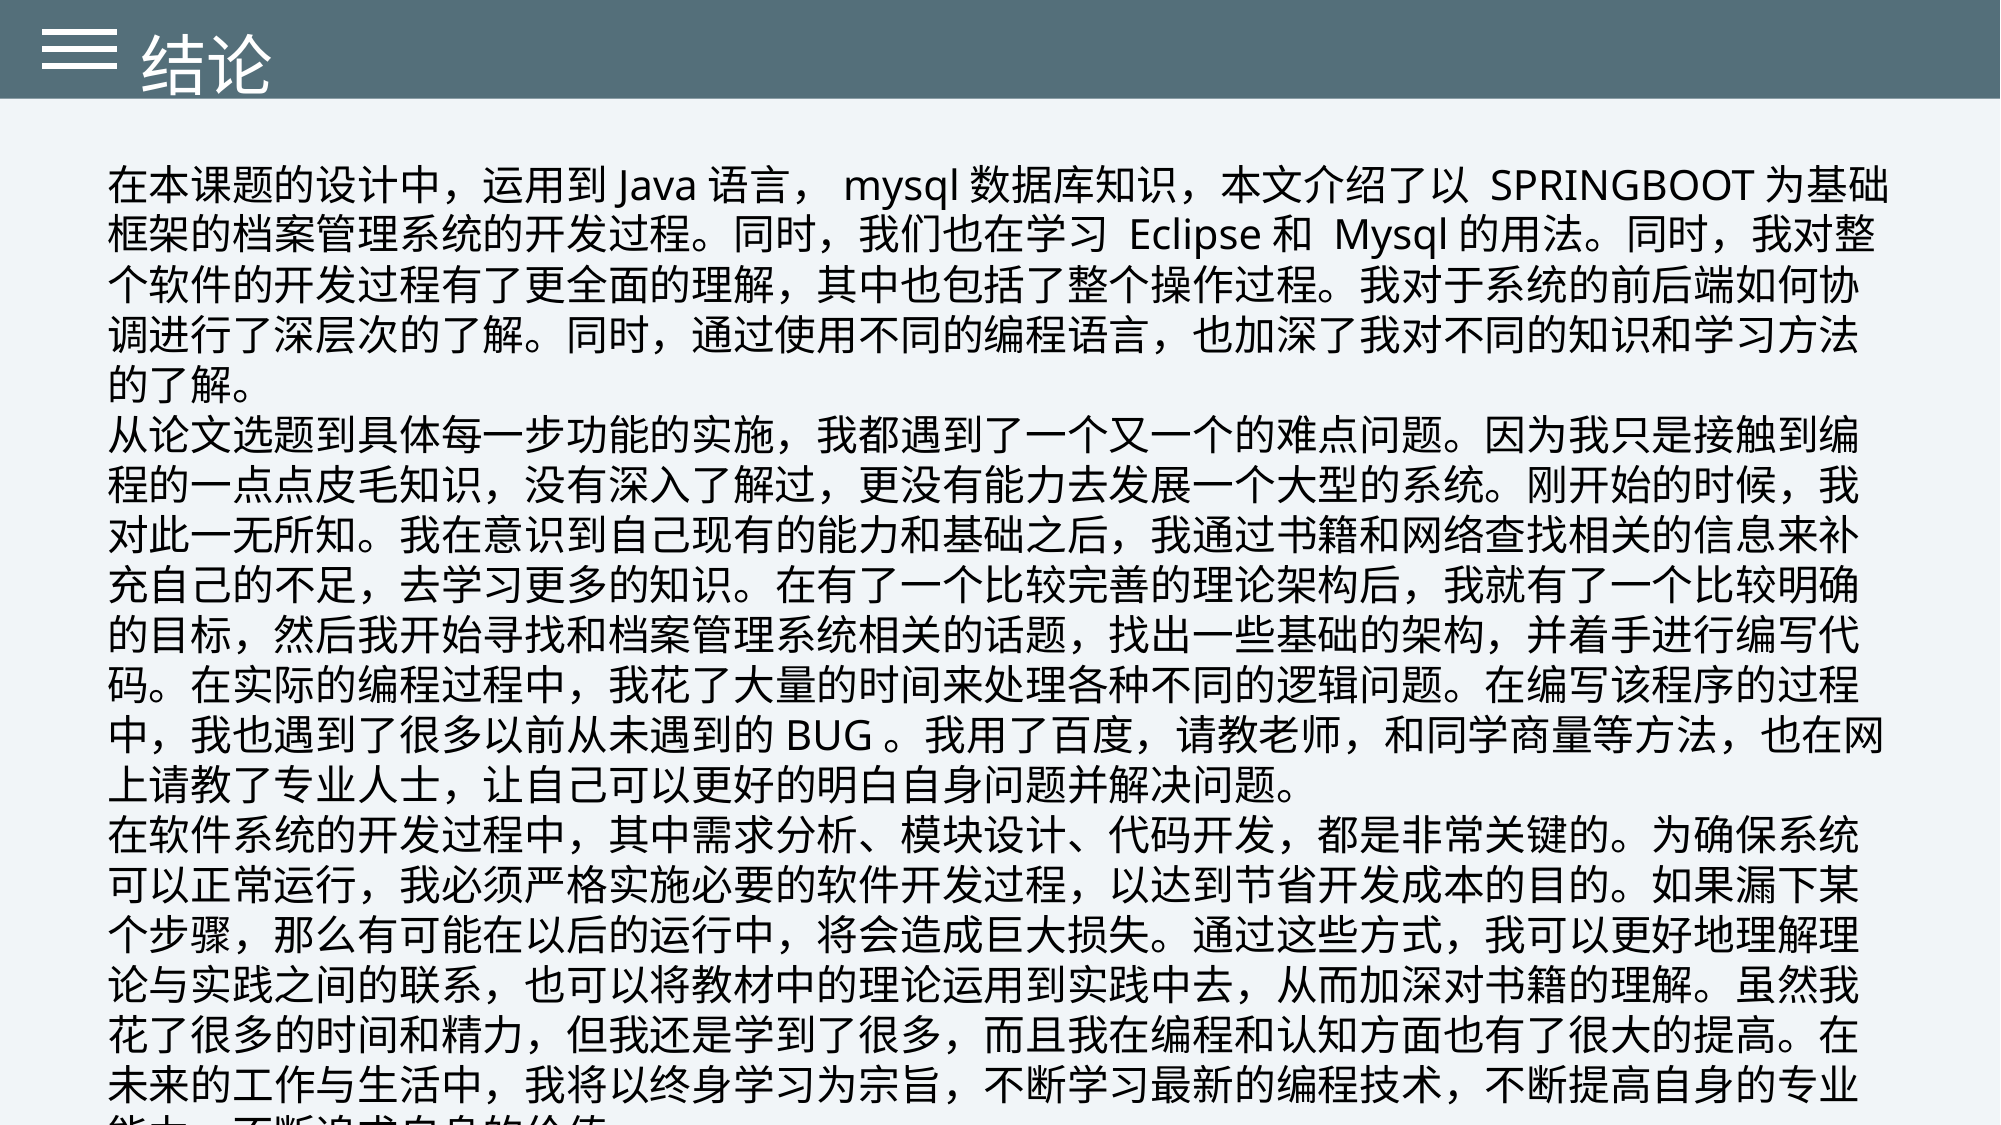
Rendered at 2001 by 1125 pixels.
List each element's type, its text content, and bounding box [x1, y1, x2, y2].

text_box 结论 [125, 16, 687, 112]
text_box [0, 0, 2000, 100]
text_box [42, 32, 118, 67]
text_box 在本课题的设计中，运用到Java语言，mysql数据库知识，本文介绍了以 SPRINGBOOT为基础框架的档案管理系统的开发过程。同时，我们也在学习 Eclipse和 Mysql的用法。同时，我对整个软件的开发过程有了更全面的理解，其中也包括了整个操作过程。我对于系统的前后端如何协调进行了深层次的了解。同时，通过使用不同的编程语言，也加深了我对不同的知识和学习方法的了解。 从论文选题到具体每一步功能的实施，我都遇到了一个又一个的难点问题。因为我只是接触到编程的一点点皮毛知识，没有深入了解过，更没有能力去发展一个大型的系统。刚开始的时候，我对此一无所知。我在意识到自己现有的能力和基础之后，我通过书籍和网络查找相关的信息来补充自己的不足，去学习更多的知识。在有了一个比较完善的理论架构后，我就有了一个比较明确的目标，然后我开始寻找和档案管理系统相关的话题，找出一些基础的架构，并着手进行编写代码。在实际的编程过程中，我花了大量的时间来处理各种不同的逻辑问题。在编写该程序的过程中，我也遇到了很多以前从未遇到的BUG。我用了百度，请教老师，和同学商量等方法，也在网上请教了专业人士，让自己可以更好的明白自身问题并解决问题。 在软件系统的开发过程中，其中需求分析、模块设计、代码开发，都是非常关键的。为确保系统可以正常运行，我必须严格实施必要的软件开发过程，以达到节省开发成本的目的。如果漏下某个步骤，那么有可能在以后的运行中，将会造成巨大损失。通过这些方式，我可以更好地理解理论与实践之间的联系，也可以将教材中的理论运用到实践中去，从而加深对书籍的理解。虽然我花了很多的时间和精力，但我还是学到了很多，而且我在编程和认知方面也有了很大的提高。在未来的工作与生活中，我将以终身学习为宗旨，不断学习最新的编程技术，不断提高自身的专业能力，不断追求自身的价值。 [92, 151, 1908, 1125]
